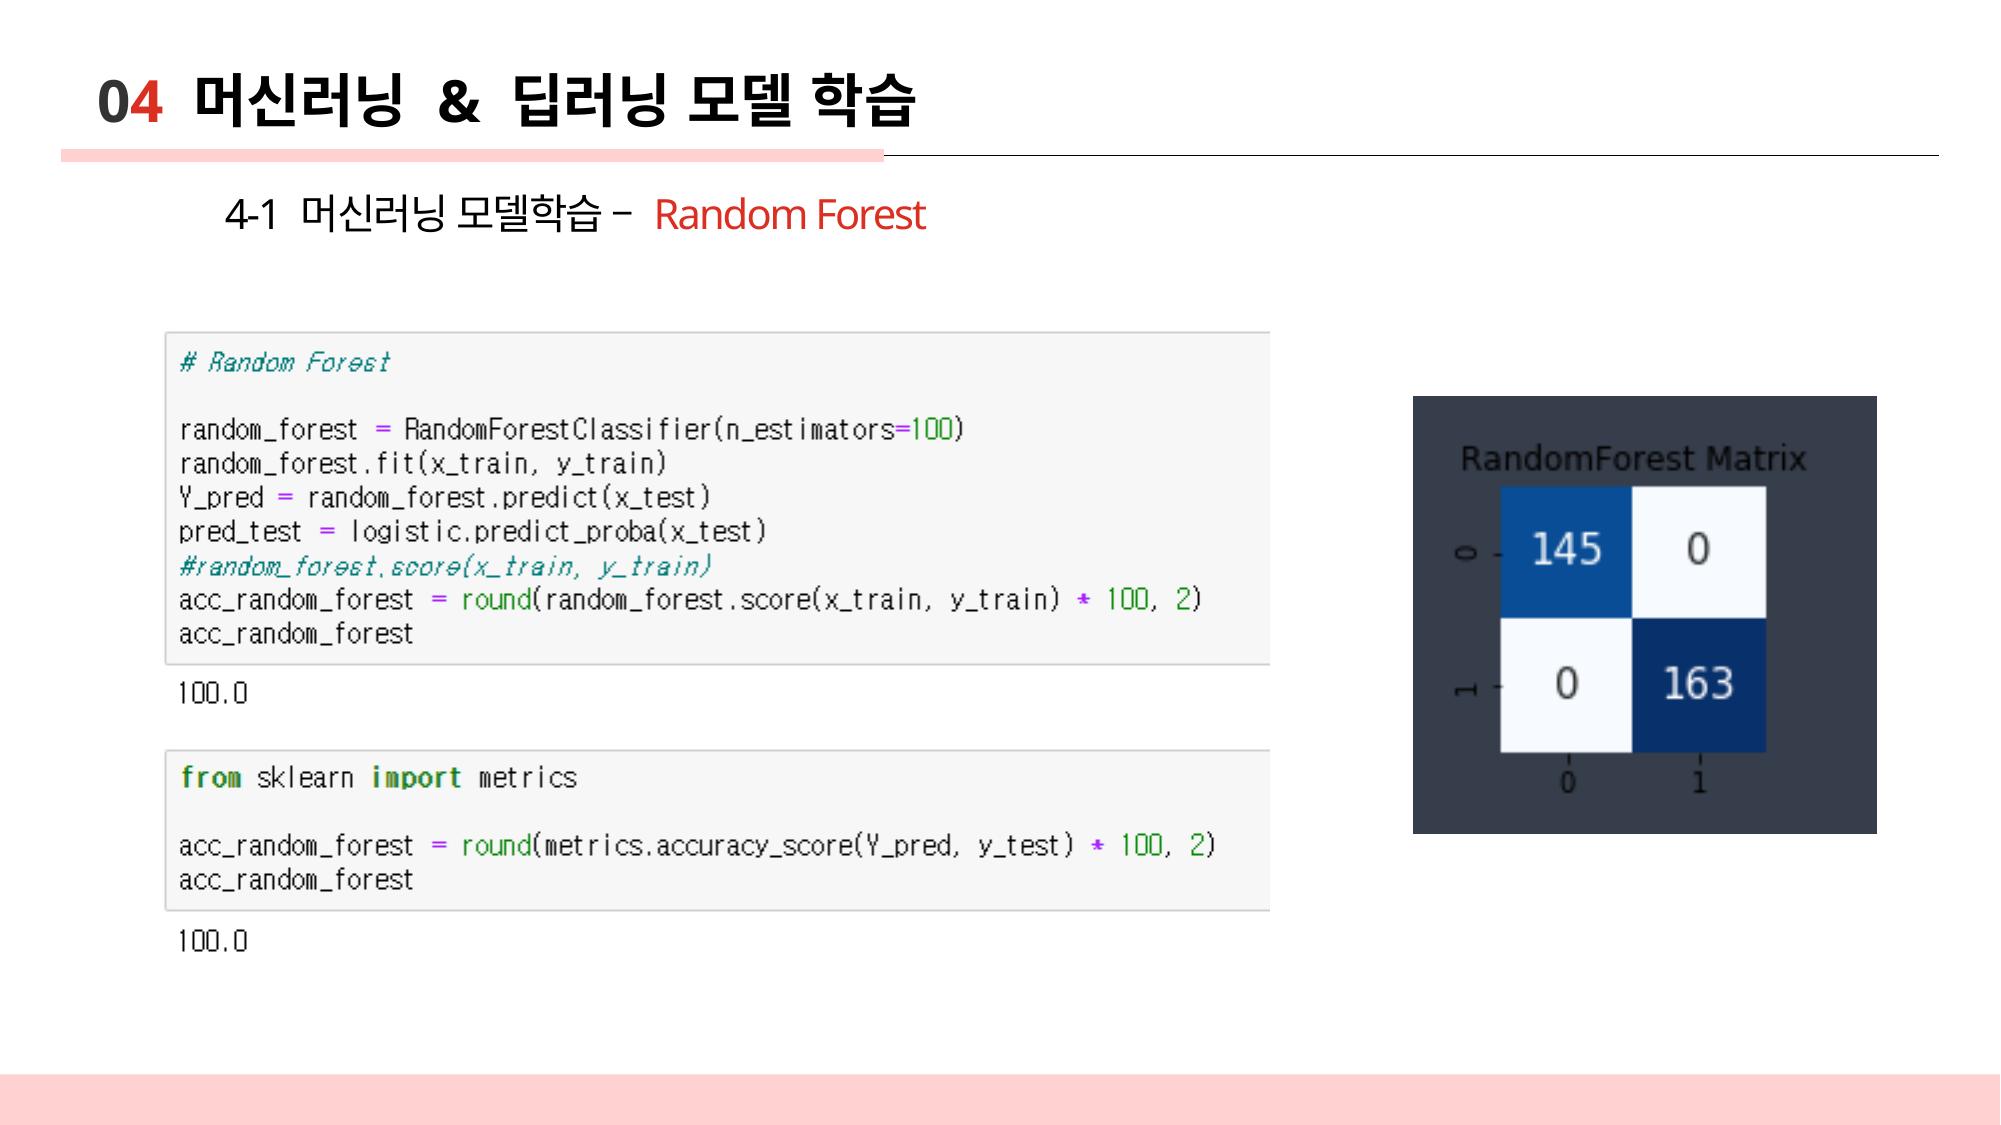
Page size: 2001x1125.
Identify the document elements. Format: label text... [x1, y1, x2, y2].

text_box 04 머신러닝 & 딥러닝 모델 학습 [82, 57, 933, 142]
text_box 4-1 머신러닝 모델학습 – Random Forest [210, 164, 942, 245]
text_box [0, 1073, 2000, 1125]
picture [1413, 396, 1877, 834]
picture [152, 324, 1270, 972]
